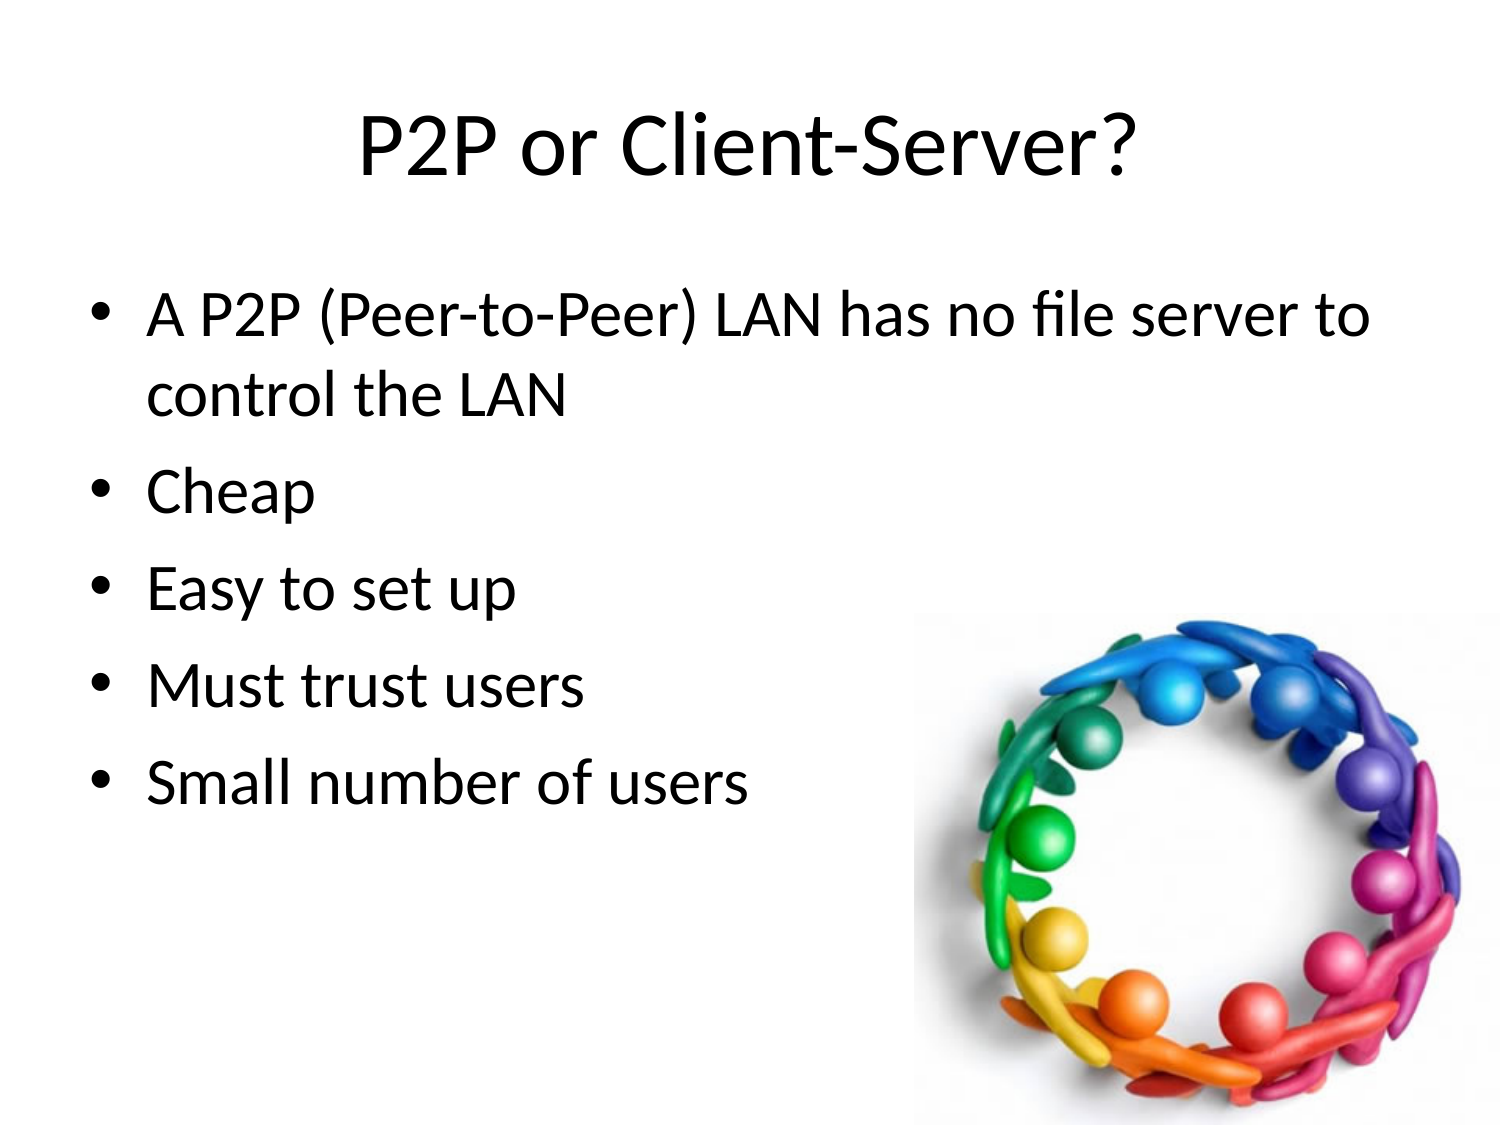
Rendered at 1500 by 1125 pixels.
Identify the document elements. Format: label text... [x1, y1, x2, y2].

text_box P2P or Client-Server? [75, 45, 1425, 233]
text_box A P2P (Peer-to-Peer) LAN has no file server to control the LAN Cheap Easy to set up Must trust users Small number of users [75, 262, 1425, 1005]
picture [913, 613, 1500, 1125]
